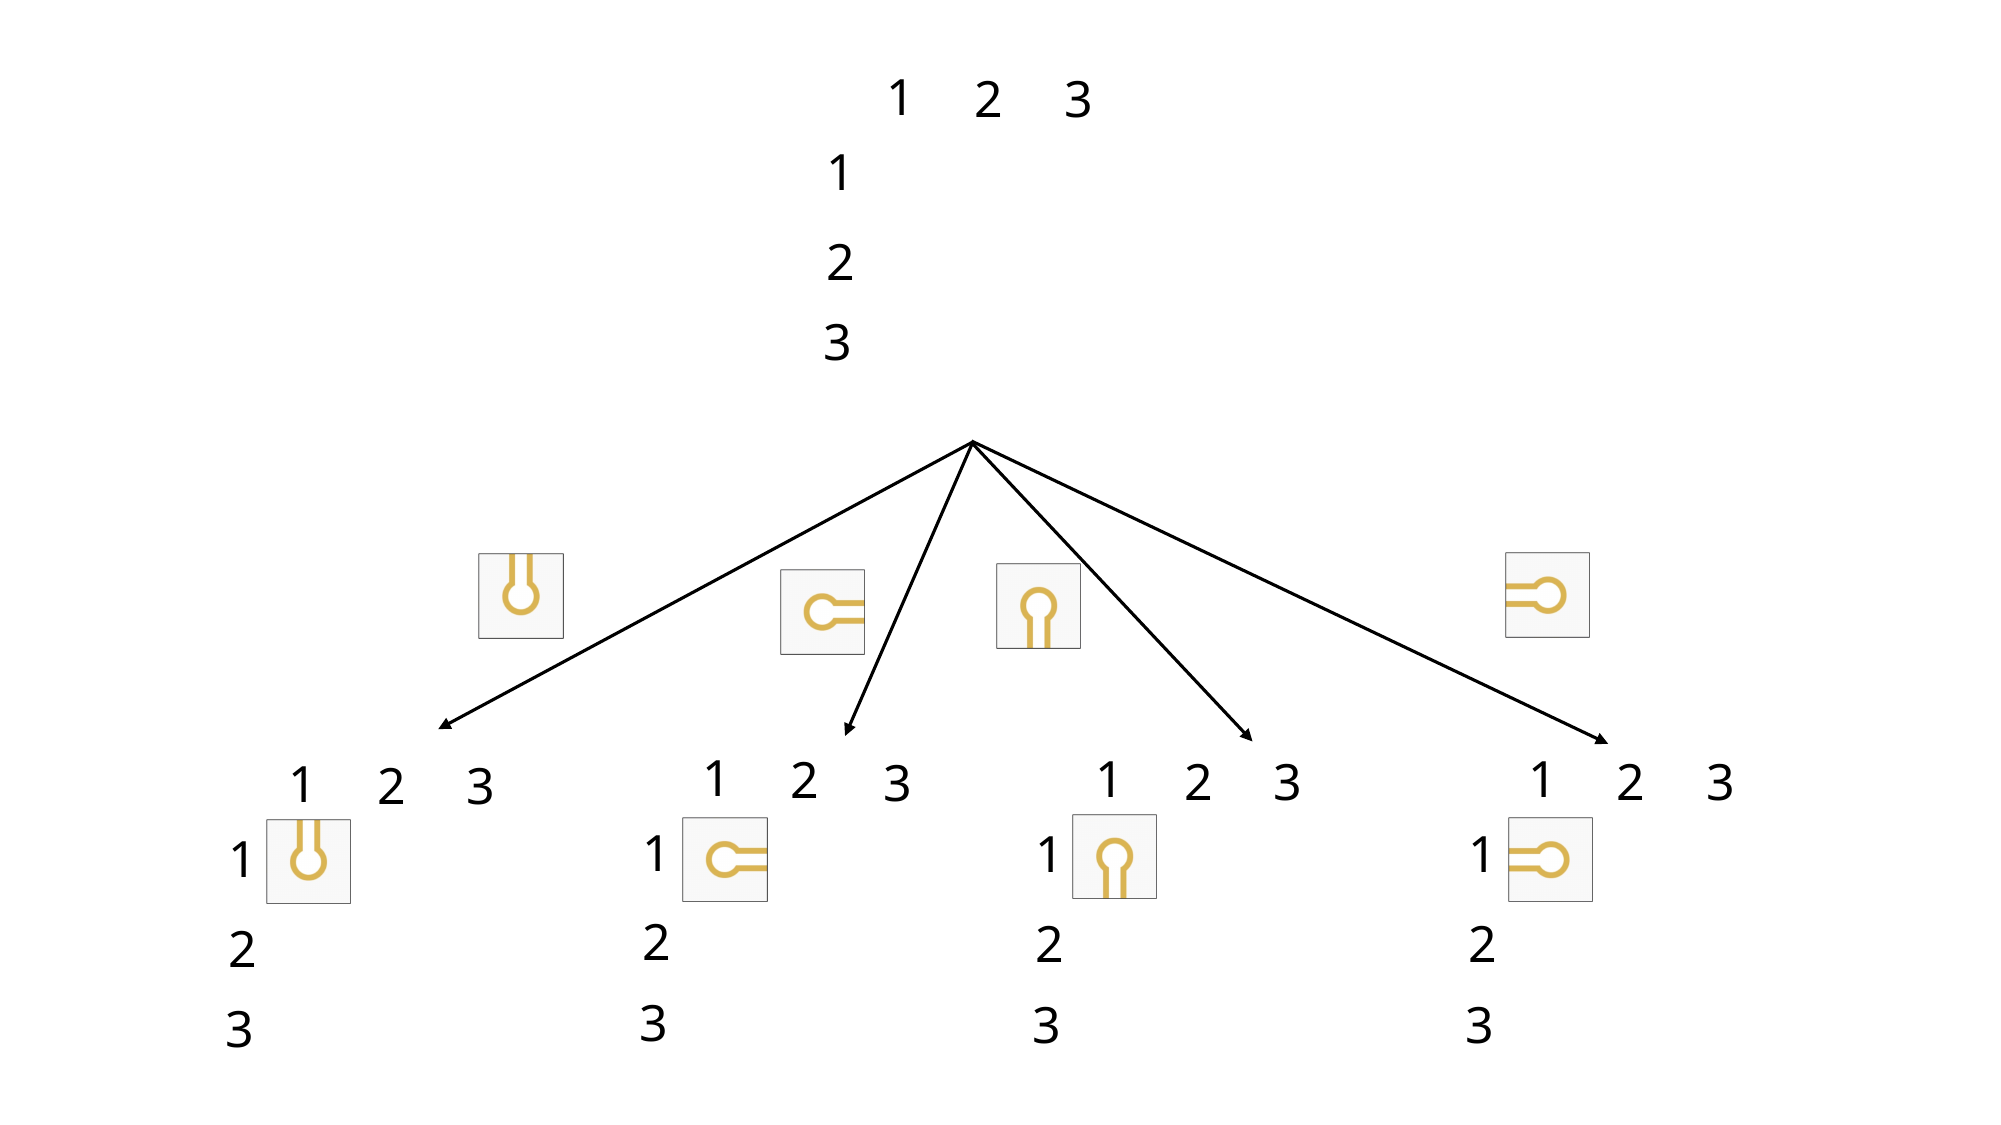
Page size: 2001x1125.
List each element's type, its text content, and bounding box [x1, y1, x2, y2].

text_box 3 [1691, 742, 1778, 818]
picture [681, 815, 769, 904]
text_box 1 [687, 738, 774, 814]
text_box 2 [959, 60, 1047, 136]
text_box 2 [627, 903, 715, 979]
text_box 2 [1453, 905, 1540, 980]
text_box 3 [451, 747, 539, 823]
text_box 1 [811, 133, 898, 208]
text_box 1 [1513, 745, 1600, 815]
text_box 3 [868, 744, 955, 819]
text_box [437, 441, 971, 730]
text_box 1 [1080, 745, 1168, 815]
text_box 3 [1258, 745, 1346, 818]
text_box 2 [776, 741, 863, 816]
picture [477, 552, 565, 640]
text_box 3 [1049, 60, 1136, 136]
text_box 2 [1601, 742, 1689, 818]
text_box 2 [213, 909, 301, 985]
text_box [971, 440, 1609, 745]
picture [1506, 816, 1595, 904]
text_box 3 [210, 990, 298, 1066]
text_box 1 [1453, 815, 1540, 891]
text_box 3 [1450, 985, 1537, 1061]
picture [1503, 551, 1592, 639]
text_box 1 [1021, 815, 1070, 891]
text_box 2 [811, 222, 898, 298]
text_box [844, 442, 971, 737]
text_box 3 [624, 983, 711, 1059]
text_box 3 [808, 303, 895, 379]
text_box 1 [871, 57, 958, 133]
picture [778, 568, 867, 656]
text_box 3 [1017, 985, 1105, 1061]
picture [994, 562, 1083, 650]
picture [1070, 812, 1159, 901]
picture [264, 817, 352, 906]
text_box 2 [362, 747, 449, 823]
text_box 2 [1021, 905, 1108, 980]
text_box 2 [1169, 745, 1256, 818]
text_box 1 [273, 744, 361, 820]
text_box 1 [627, 813, 715, 889]
text_box 1 [213, 820, 264, 895]
